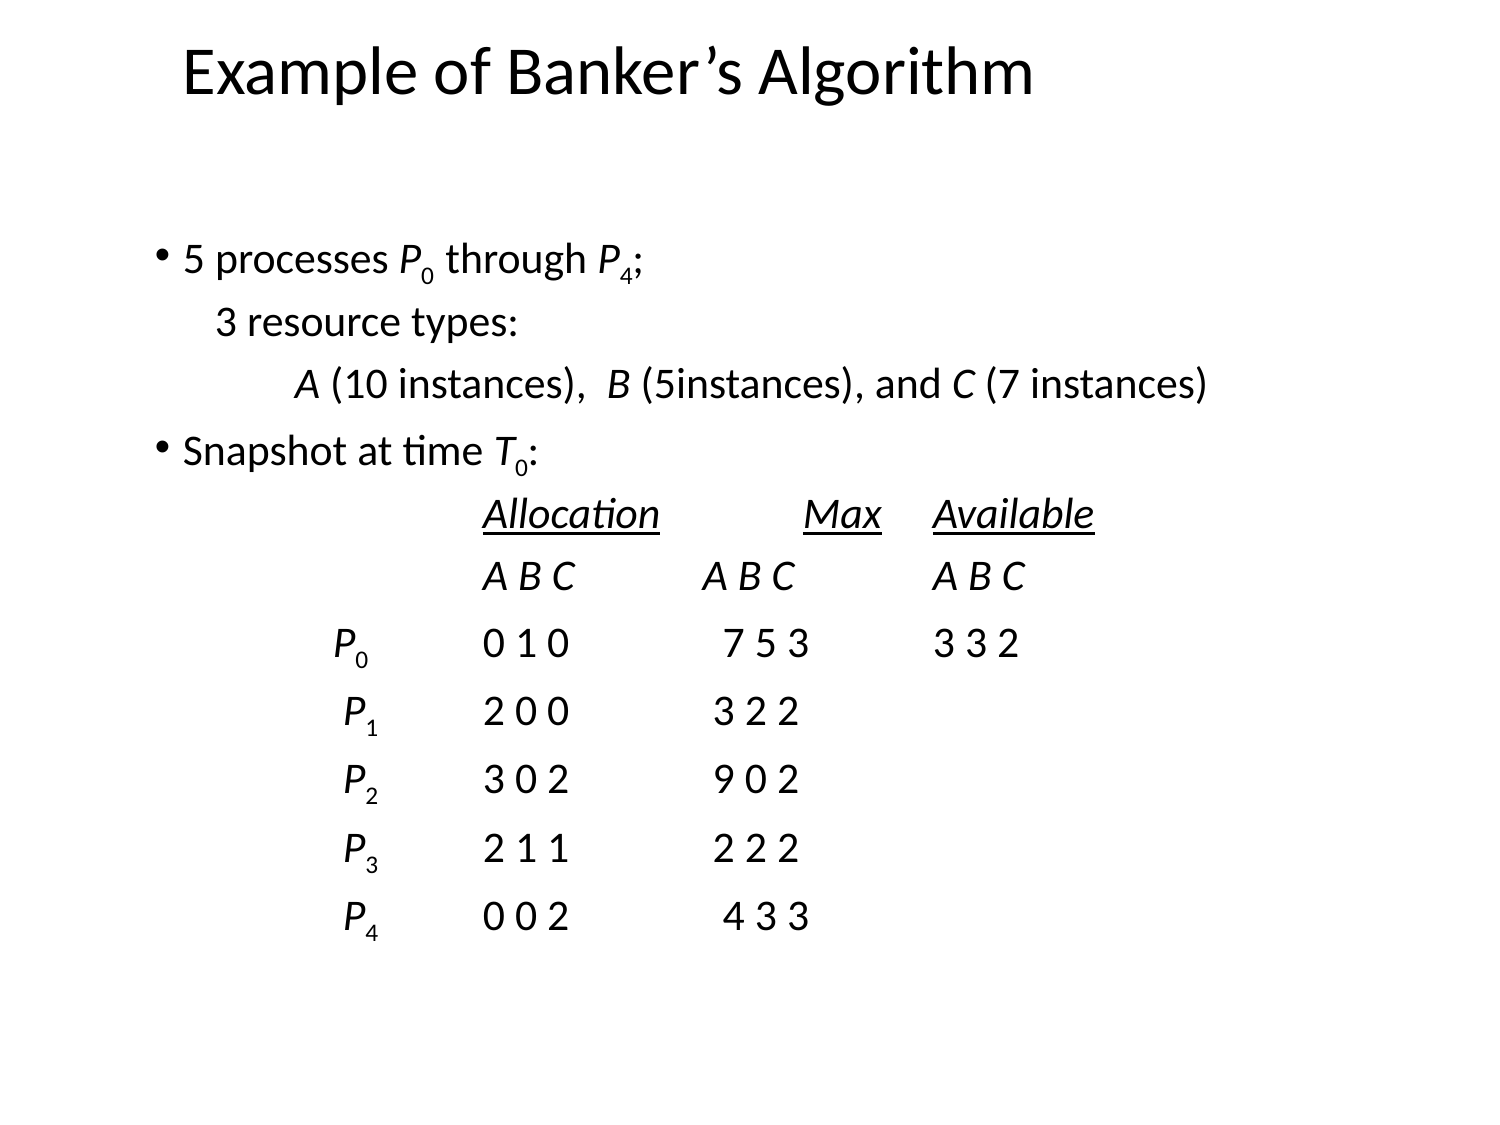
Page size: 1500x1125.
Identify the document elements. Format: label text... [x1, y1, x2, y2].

title Example of Banker’s Algorithm [167, 24, 1425, 120]
list 5 processes P0 through P4; 3 resource types: A (10 instances), B (5instances), and C (7 instances) Snapshot at time T0: Allocation Max Available A B C A B C A B C P0 0 1 0 7 5 3 3 3 2 P1 2 0 0 3 2 2 P2 3 0 2 9 0 2 P3 2 1 1 2 2 2 P4 0 0 2 4 3 3 [139, 223, 1440, 968]
